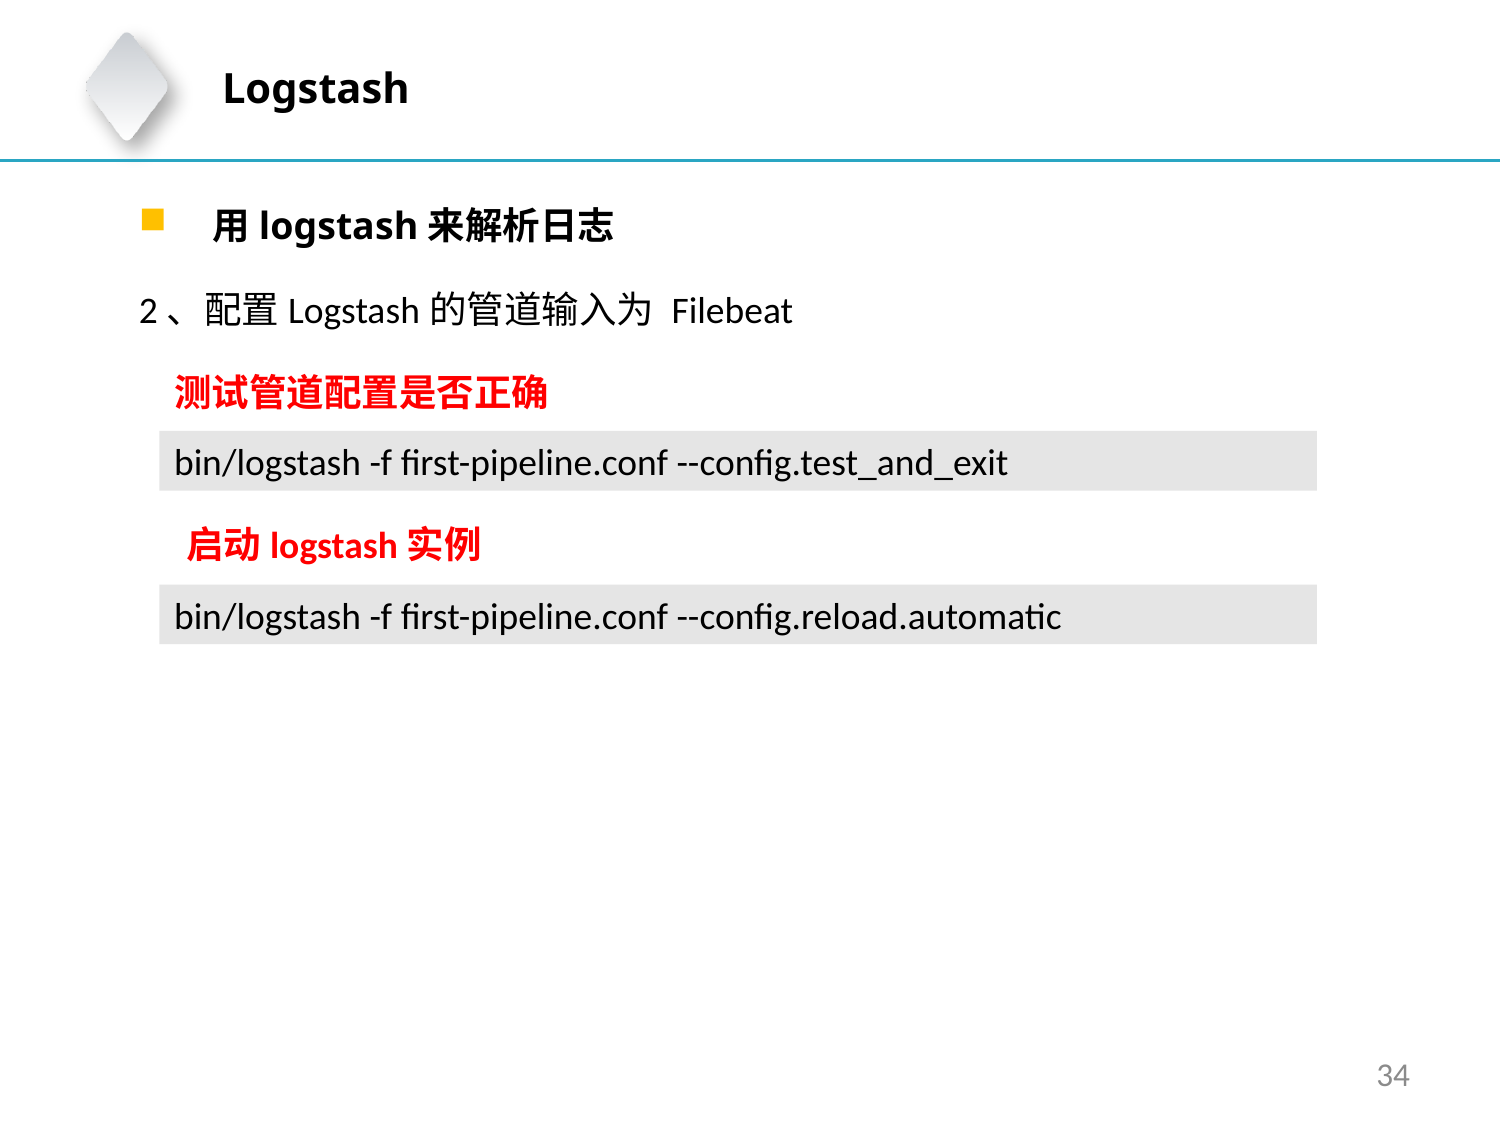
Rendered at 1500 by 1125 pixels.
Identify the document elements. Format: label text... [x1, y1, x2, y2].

text_box 2、配置Logstash的管道输入为 Filebeat [123, 278, 1176, 339]
text_box bin/logstash -f first-pipeline.conf --config.test_and_exit [159, 430, 1317, 491]
picture [76, 19, 177, 153]
slide_number 34 [1074, 1042, 1425, 1103]
text_box 用logstash来解析日志 [123, 172, 1300, 255]
text_box 启动logstash实例 [171, 513, 597, 574]
text_box bin/logstash -f first-pipeline.conf --config.reload.automatic [159, 584, 1317, 645]
text_box 测试管道配置是否正确 [159, 361, 585, 422]
text_box Logstash [207, 54, 425, 120]
